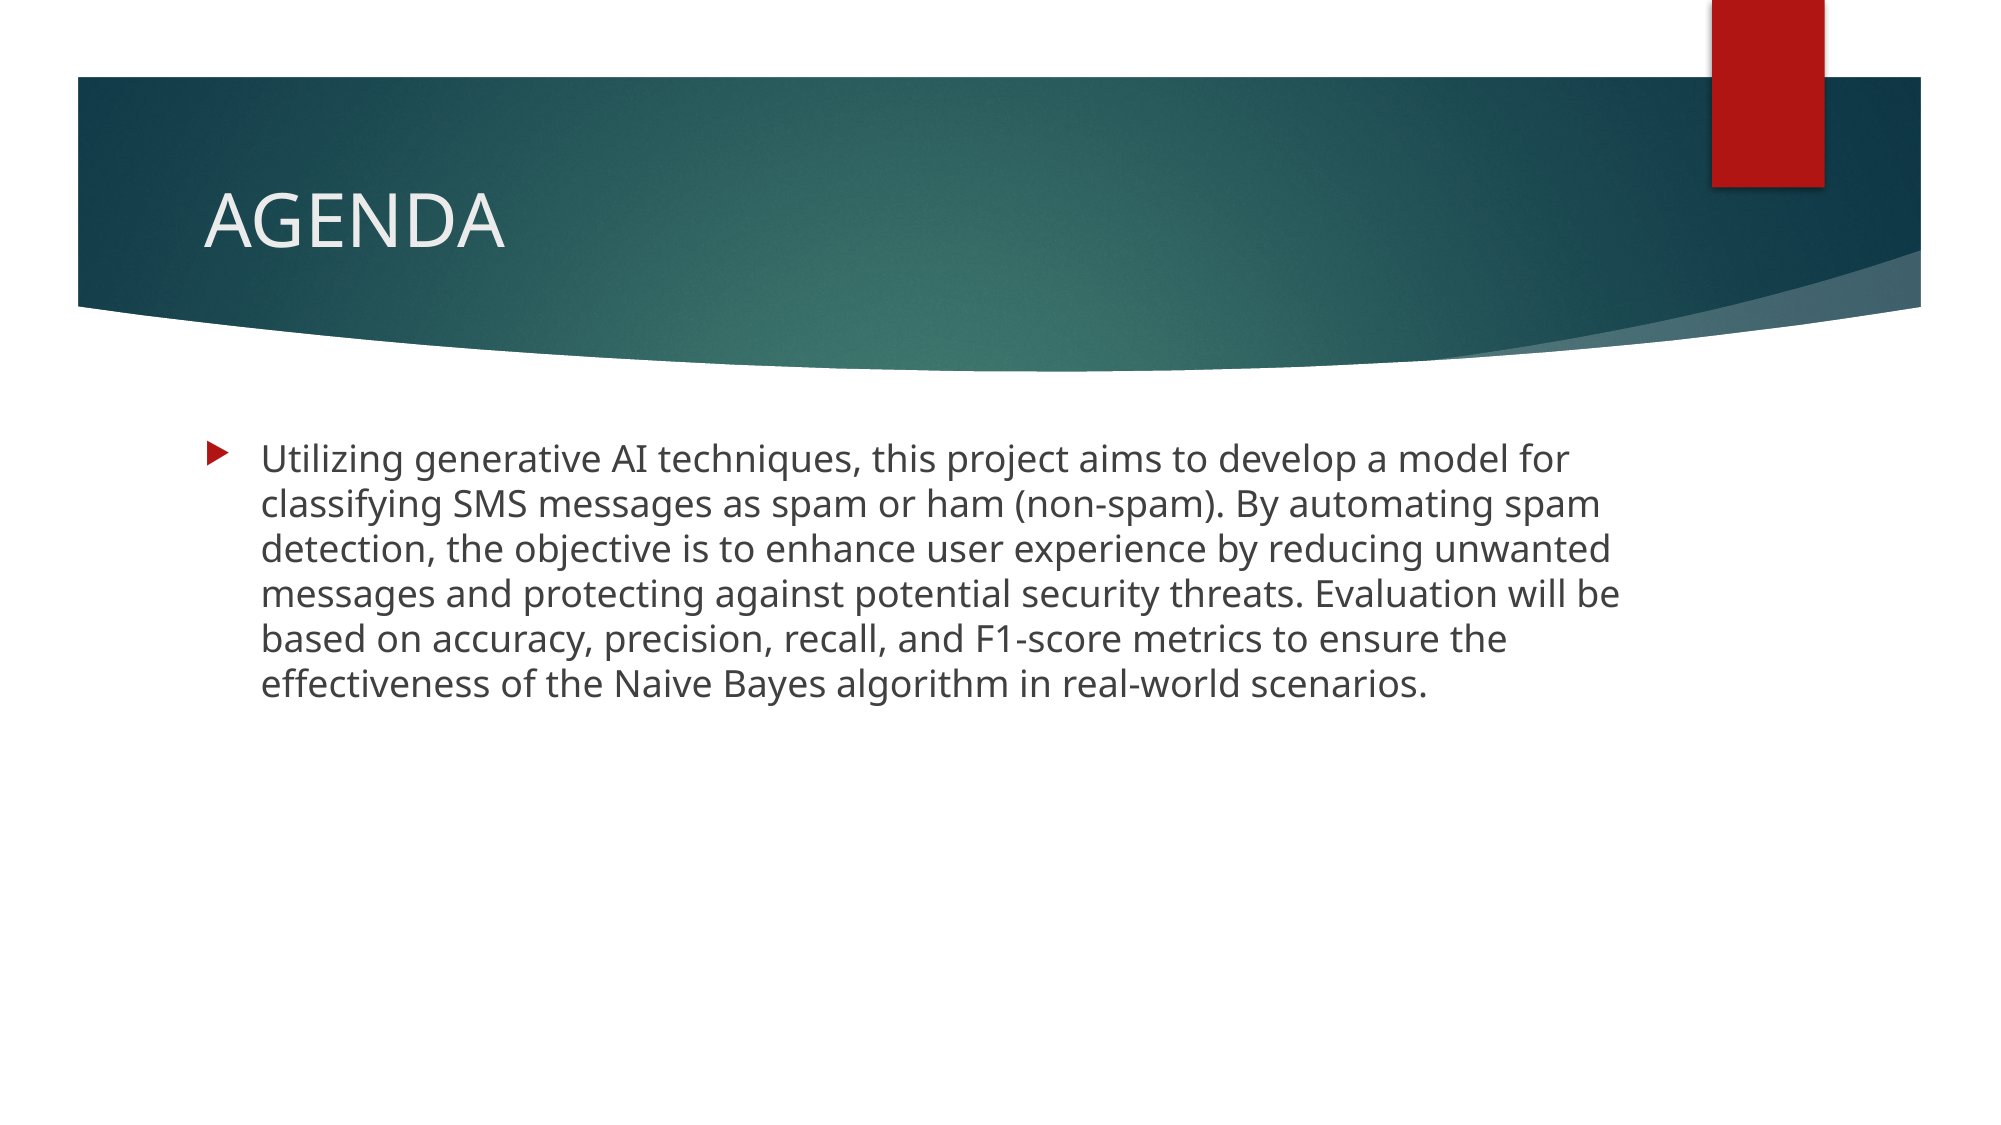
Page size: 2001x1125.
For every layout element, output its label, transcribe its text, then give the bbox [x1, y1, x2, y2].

title AGENDA [189, 159, 1638, 276]
list Utilizing generative AI techniques, this project aims to develop a model for classifying SMS messages as spam or ham (non-spam). By automating spam detection, the objective is to enhance user experience by reducing unwanted messages and protecting against potential security threats. Evaluation will be based on accuracy, precision, recall, and F1-score metrics to ensure the effectiveness of the Naive Bayes algorithm in real-world scenarios. [189, 427, 1638, 988]
